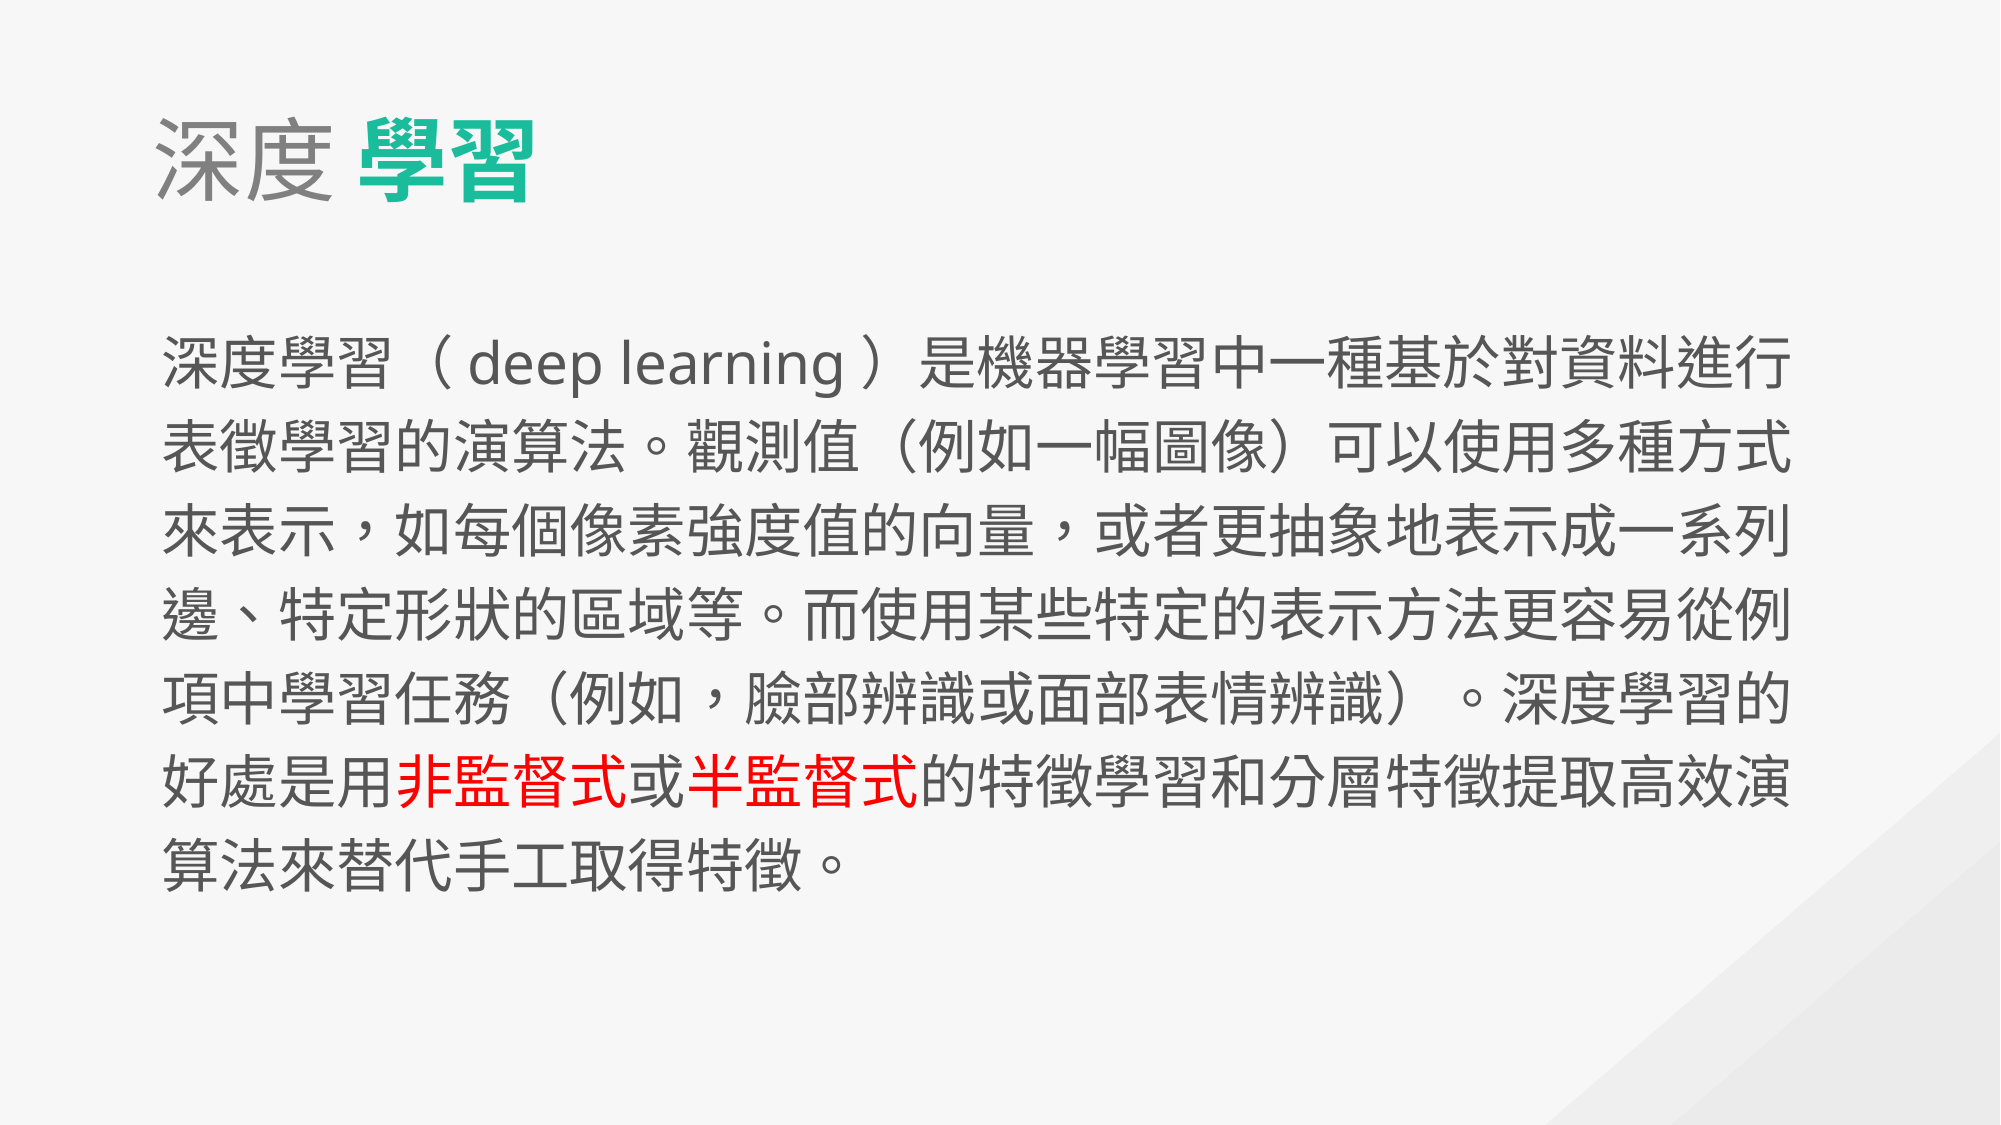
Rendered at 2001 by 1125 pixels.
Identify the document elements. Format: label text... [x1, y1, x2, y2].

text_box 深度 學習 [137, 108, 873, 224]
text_box 深度學習（deep learning）是機器學習中一種基於對資料進行表徵學習的演算法。觀測值（例如一幅圖像）可以使用多種方式來表示，如每個像素強度值的向量，或者更抽象地表示成一系列邊、特定形狀的區域等。而使用某些特定的表示方法更容易從例項中學習任務（例如，臉部辨識或面部表情辨識）。深度學習的好處是用非監督式或半監督式的特徵學習和分層特徵提取高效演算法來替代手工取得特徵。 [161, 304, 1839, 907]
